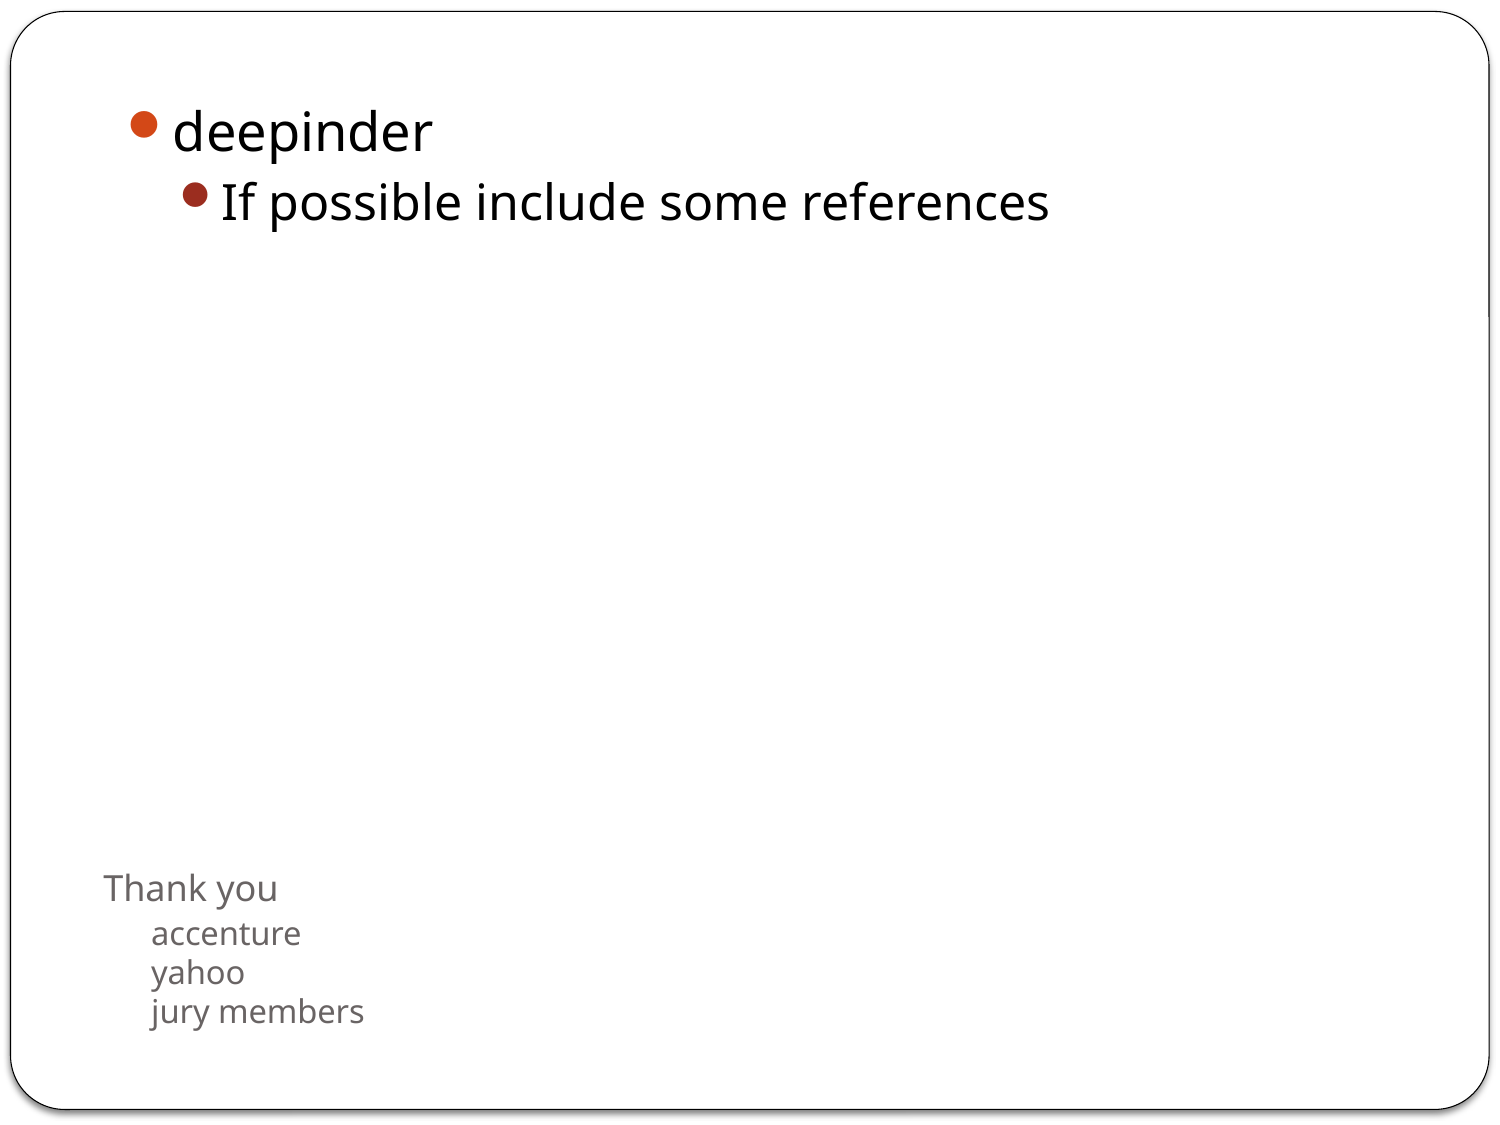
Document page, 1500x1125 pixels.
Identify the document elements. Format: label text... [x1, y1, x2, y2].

list deepinder If possible include some references [112, 90, 1388, 840]
title Thank you accenture yahoo jury members [88, 857, 1500, 1046]
